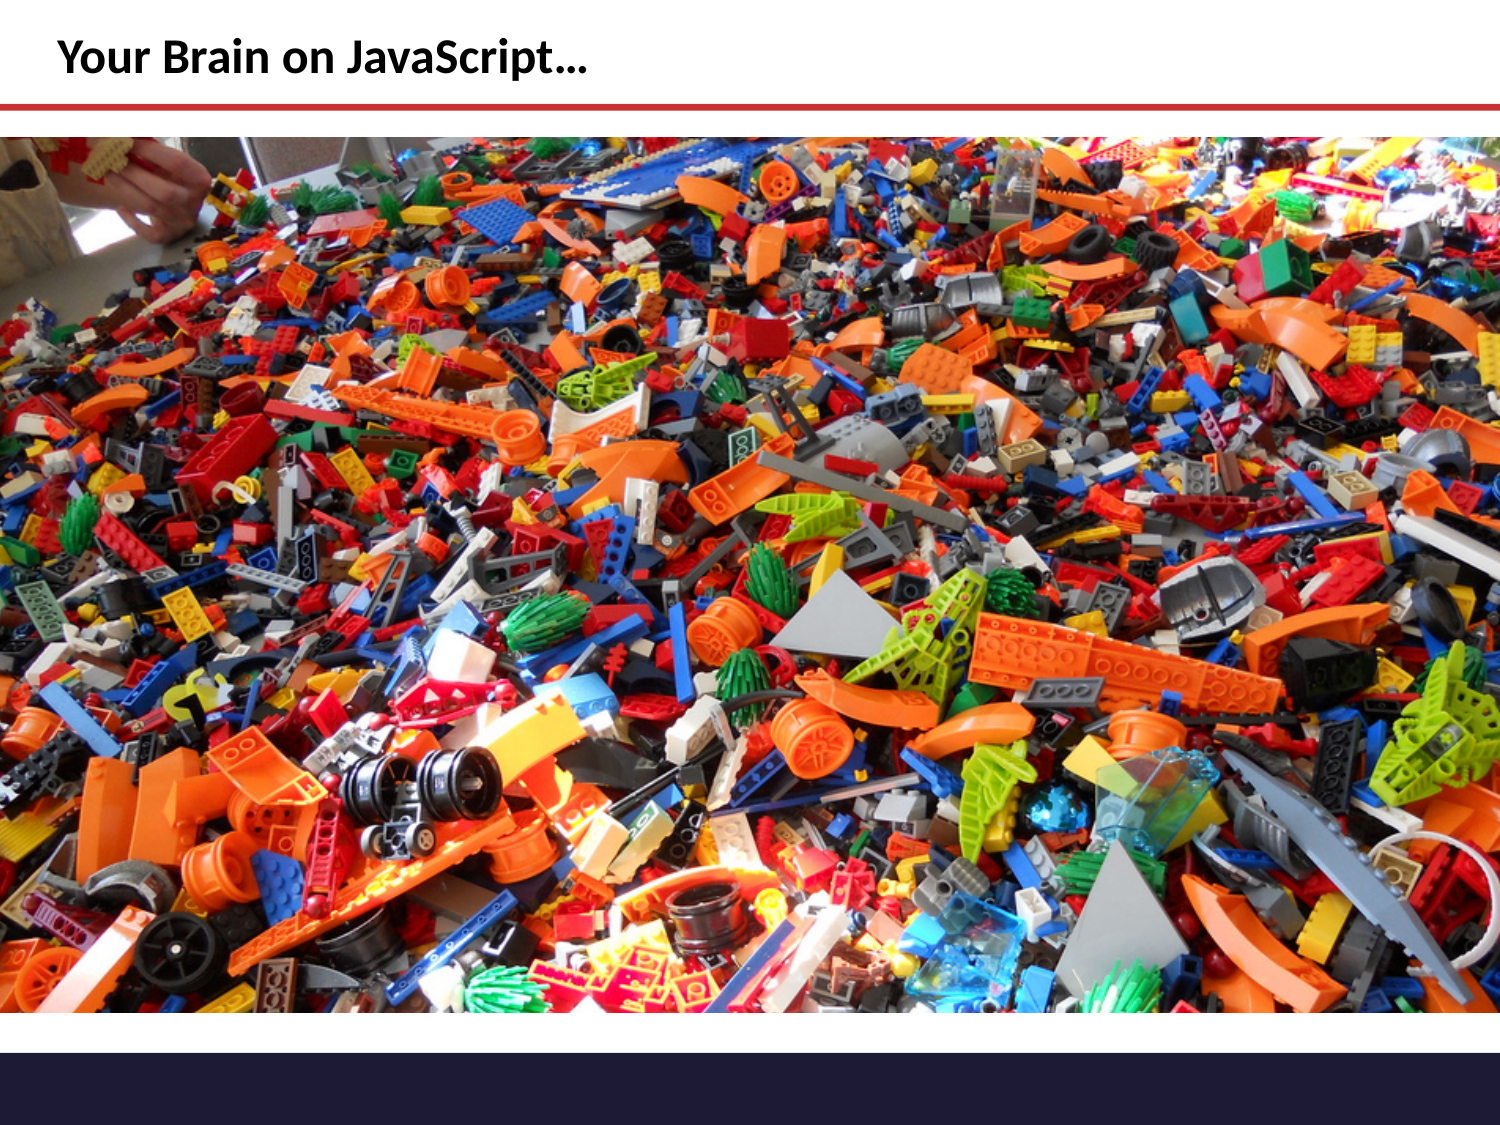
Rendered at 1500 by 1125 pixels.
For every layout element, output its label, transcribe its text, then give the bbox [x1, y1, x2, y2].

text_box Your Brain on JavaScript… [49, 16, 948, 91]
picture [0, 137, 1500, 1013]
